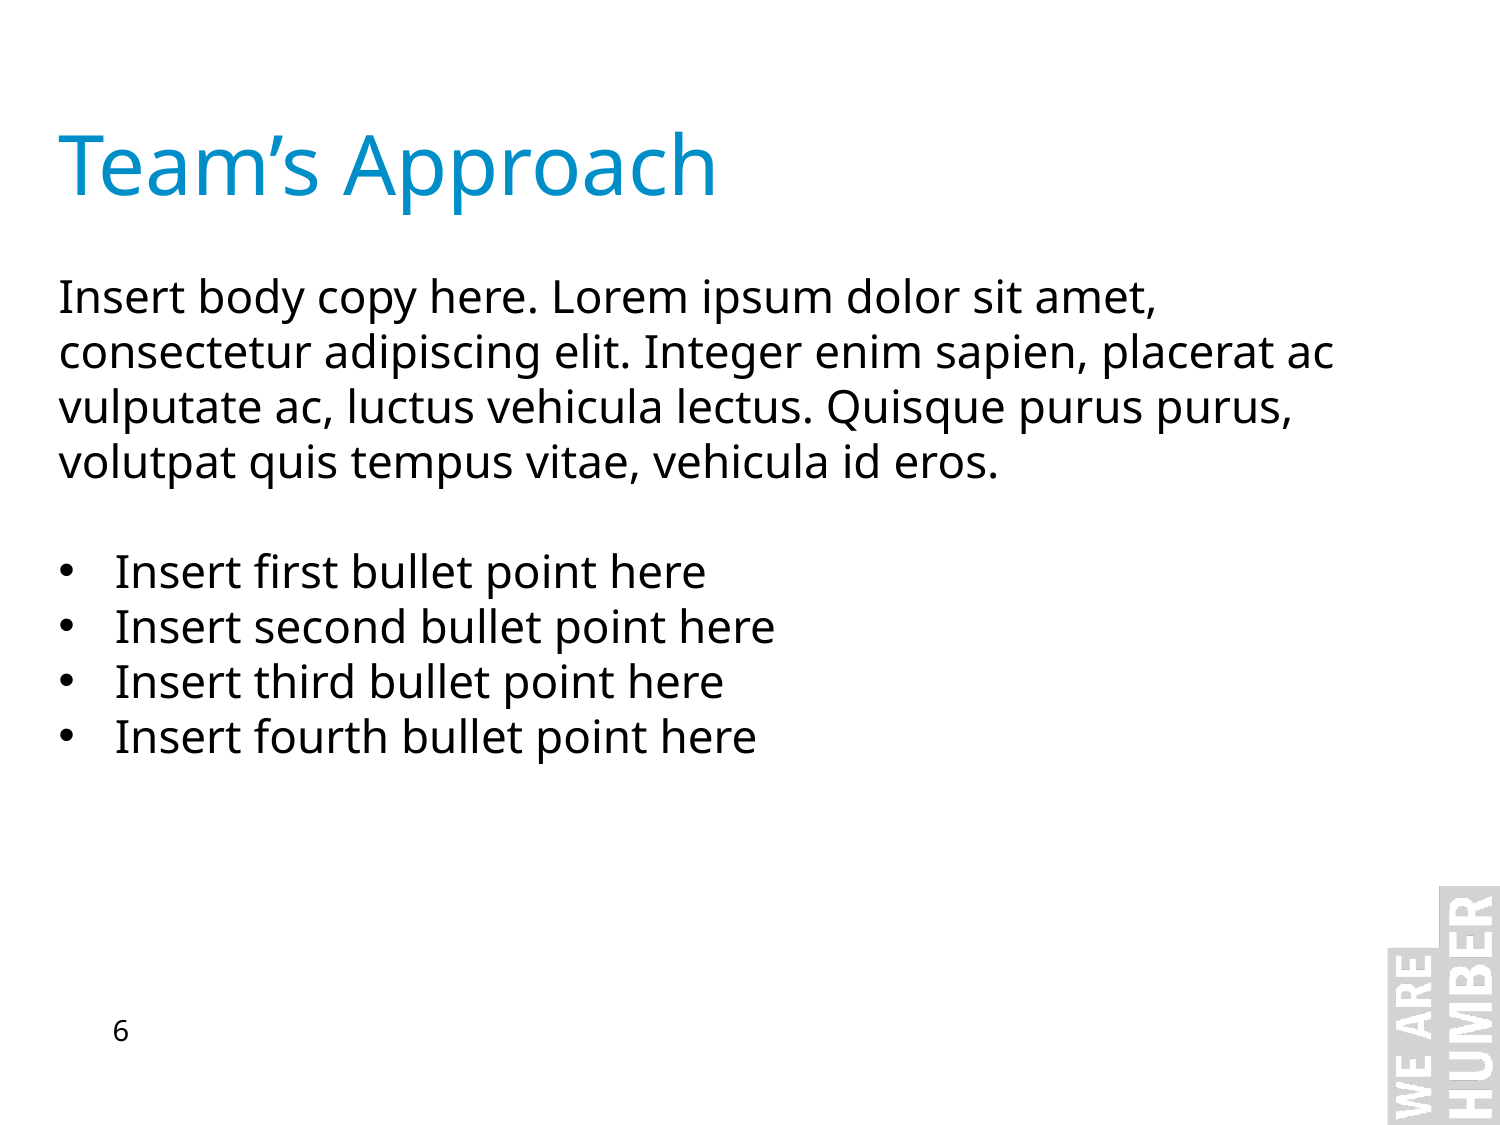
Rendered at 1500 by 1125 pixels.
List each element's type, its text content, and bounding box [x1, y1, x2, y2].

text_box Team’s Approach Insert body copy here. Lorem ipsum dolor sit amet, consectetur adipiscing elit. Integer enim sapien, placerat ac vulputate ac, luctus vehicula lectus. Quisque purus purus, volutpat quis tempus vitae, vehicula id eros. Insert first bullet point here Insert second bullet point here Insert third bullet point here Insert fourth bullet point here [58, 112, 1388, 763]
